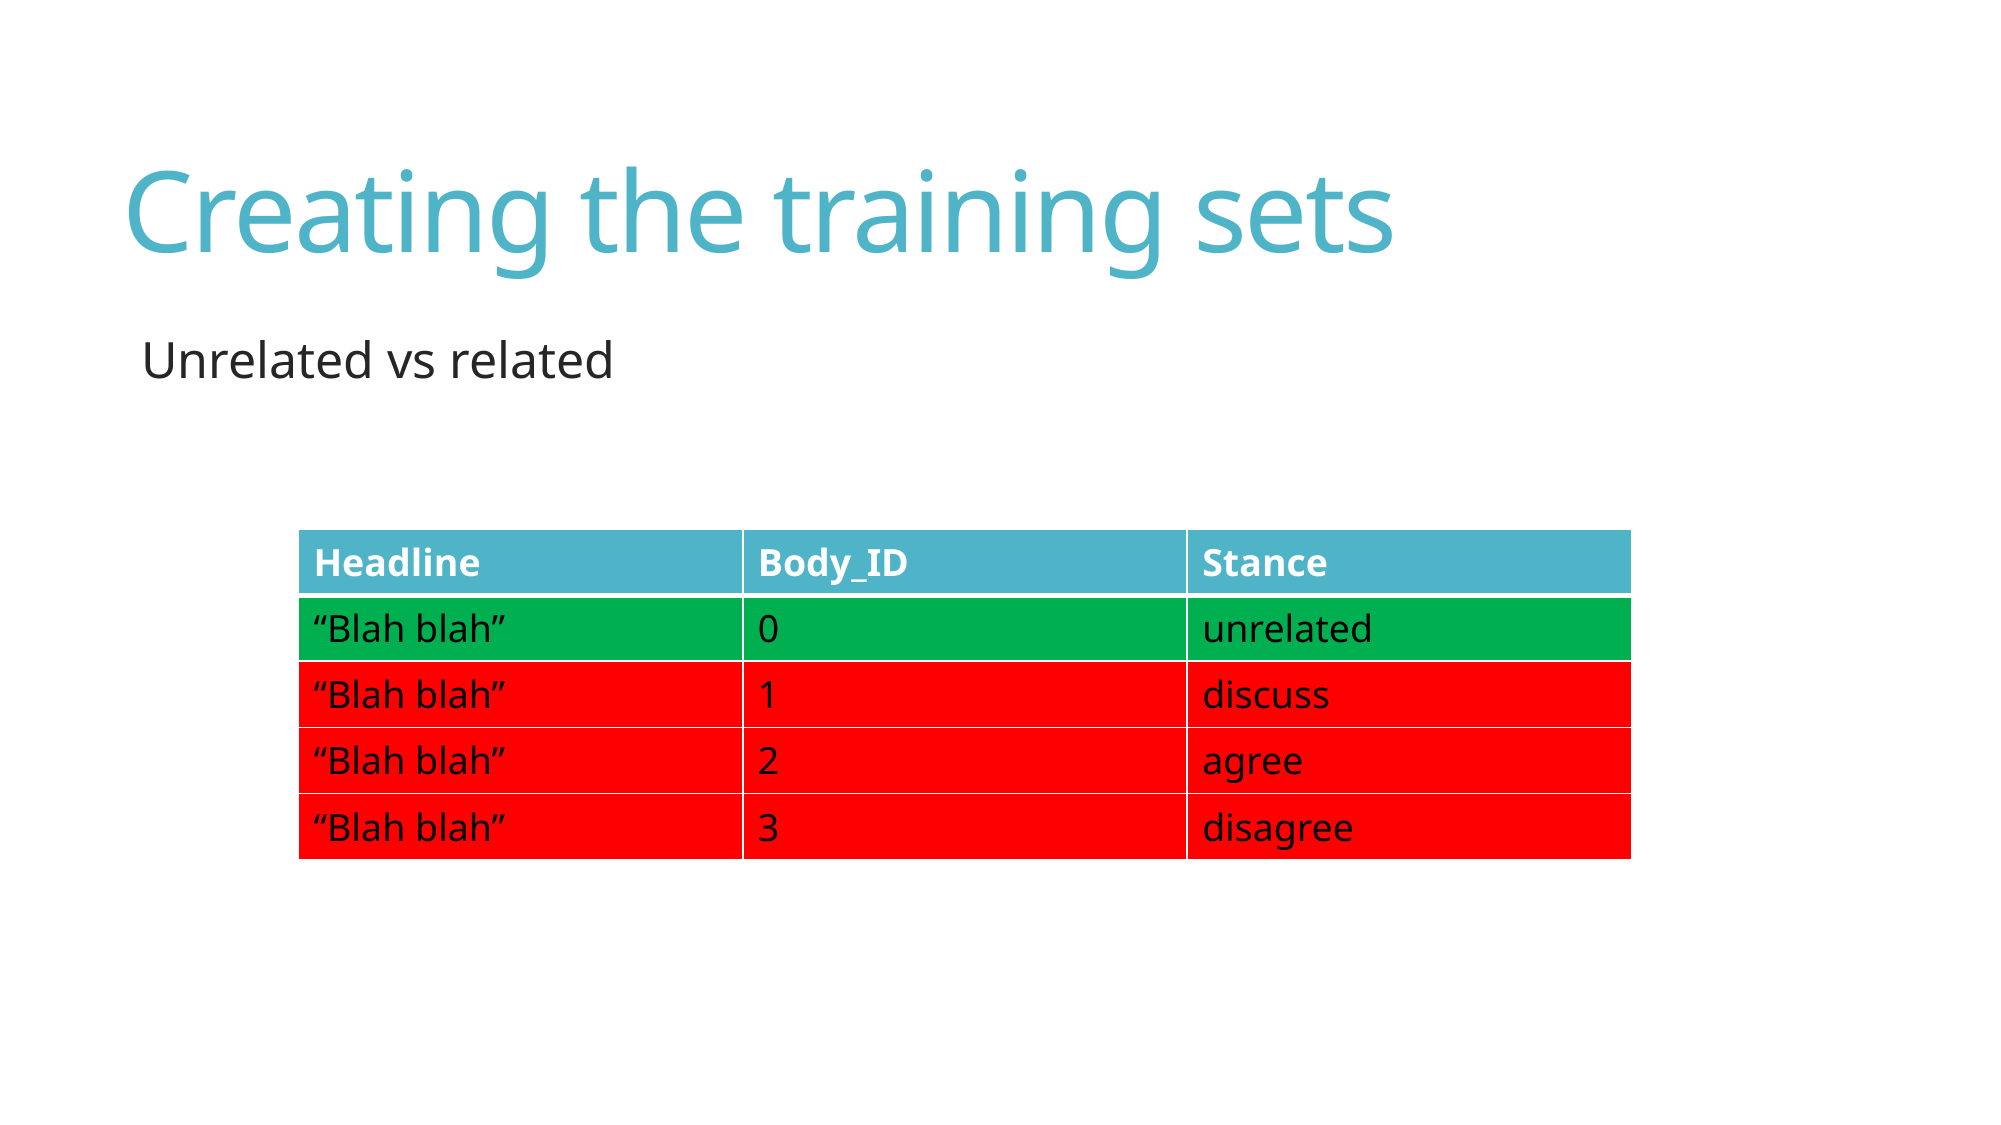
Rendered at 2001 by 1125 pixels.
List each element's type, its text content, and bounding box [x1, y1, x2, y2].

table_cell disagree [1188, 794, 1631, 859]
table_header Stance [1188, 530, 1631, 593]
table_cell unrelated [1188, 598, 1631, 660]
list Unrelated vs related [111, 329, 1876, 948]
table_cell 2 [744, 728, 1186, 793]
table_header Body_ID [744, 530, 1186, 593]
table_cell agree [1188, 728, 1631, 793]
table_cell 0 [744, 598, 1186, 660]
title Creating the training sets [107, 81, 1875, 354]
table_cell “Blah blah” [299, 662, 742, 727]
table_cell 1 [744, 662, 1186, 727]
table_header Headline [299, 530, 742, 593]
table_cell discuss [1188, 662, 1631, 727]
table_cell “Blah blah” [299, 728, 742, 793]
table_cell “Blah blah” [299, 794, 742, 859]
table_cell 3 [744, 794, 1186, 859]
table_cell “Blah blah” [299, 598, 742, 660]
